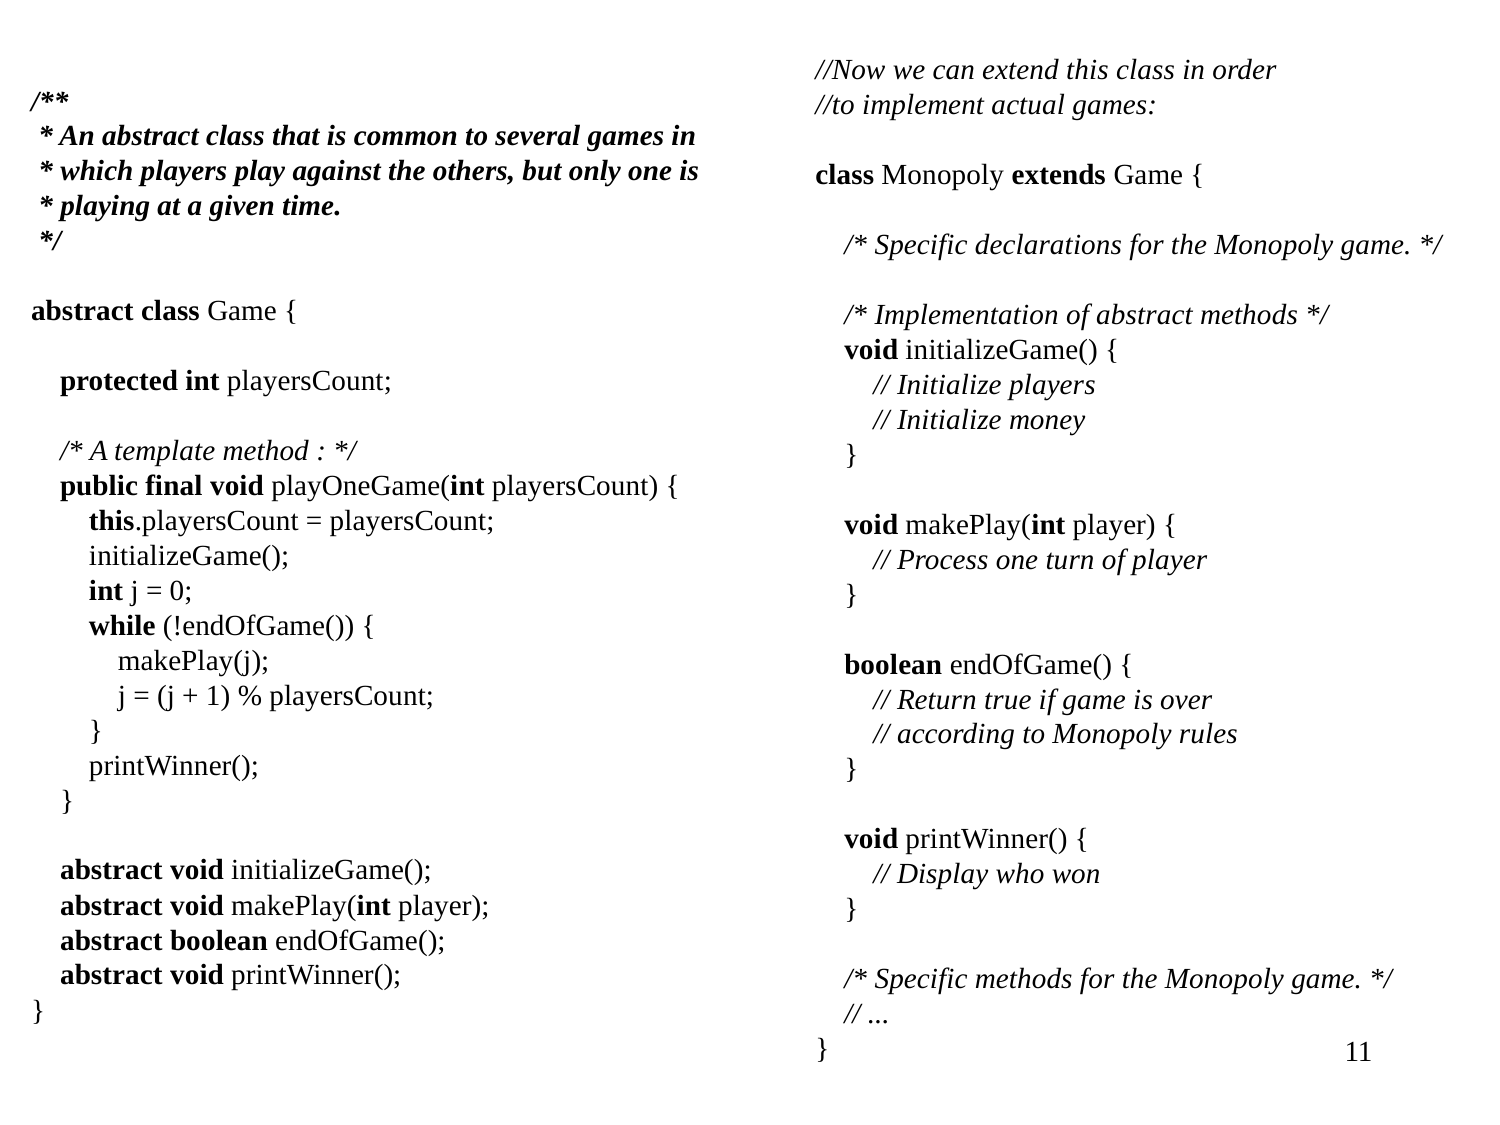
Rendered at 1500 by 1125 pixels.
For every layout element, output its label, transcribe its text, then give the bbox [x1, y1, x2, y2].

text_box //Now we can extend this class in order //to implement actual games: class Monopoly extends Game { /* Specific declarations for the Monopoly game. */ /* Implementation of abstract methods */ void initializeGame() { // Initialize players // Initialize money } void makePlay(int player) { // Process one turn of player } boolean endOfGame() { // Return true if game is over // according to Monopoly rules } void printWinner() { // Display who won } /* Specific methods for the Monopoly game. */ // ... } [800, 43, 1458, 1107]
text_box /** * An abstract class that is common to several games in * which players play against the others, but only one is * playing at a given time. */ abstract class Game { protected int playersCount; /* A template method : */ public final void playOneGame(int playersCount) { this.playersCount = playersCount; initializeGame(); int j = 0; while (!endOfGame()) { makePlay(j); j = (j + 1) % playersCount; } printWinner(); } abstract void initializeGame(); abstract void makePlay(int player); abstract boolean endOfGame(); abstract void printWinner(); } [16, 74, 715, 1069]
